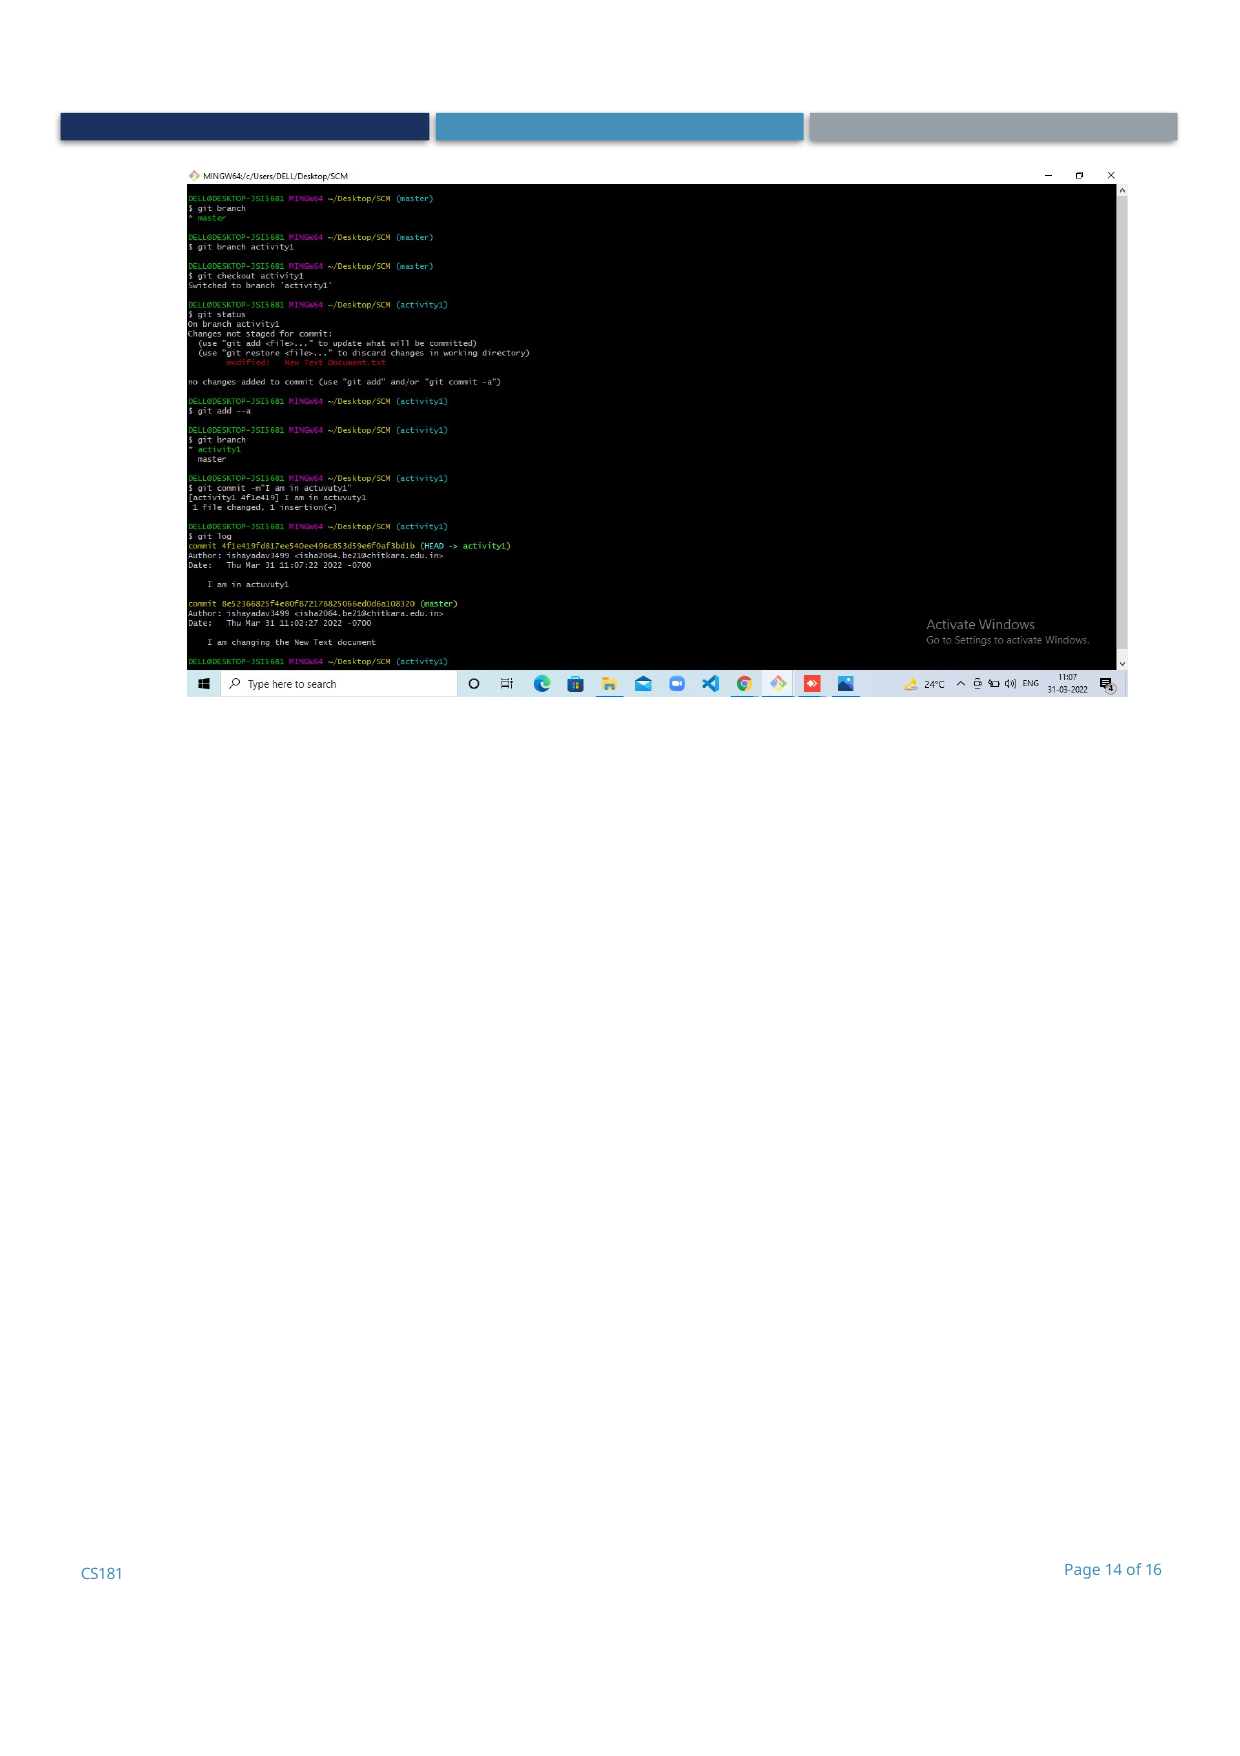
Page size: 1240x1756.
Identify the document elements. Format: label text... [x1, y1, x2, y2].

picture [186, 170, 1128, 698]
slide_number Page 14 of 16 [1057, 1062, 1162, 1756]
footer CS181 [78, 1060, 740, 1756]
